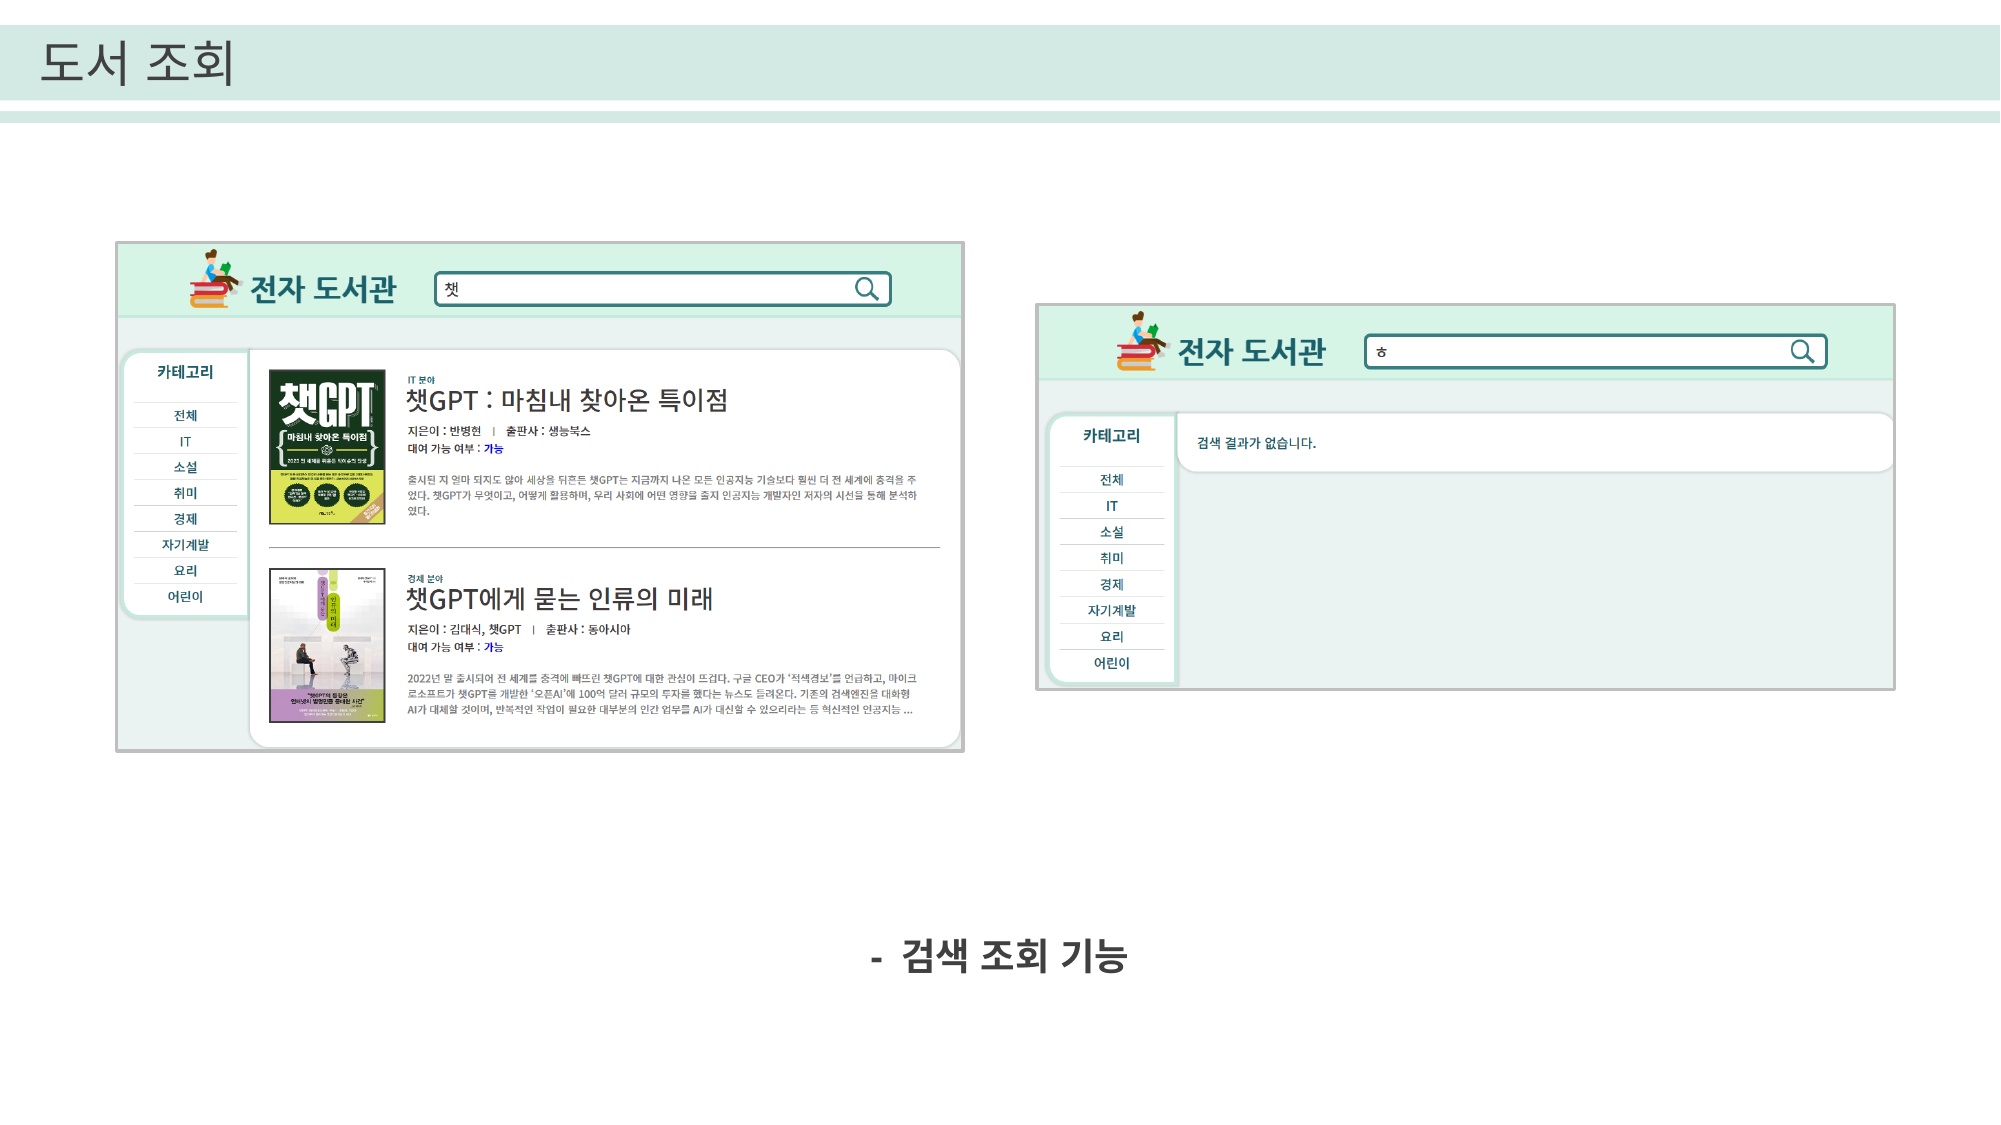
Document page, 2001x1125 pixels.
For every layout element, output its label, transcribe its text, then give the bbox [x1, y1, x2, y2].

picture [1038, 305, 1893, 688]
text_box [0, 24, 2000, 123]
picture [118, 243, 962, 750]
text_box - 검색 조회 기능 [426, 925, 1574, 986]
